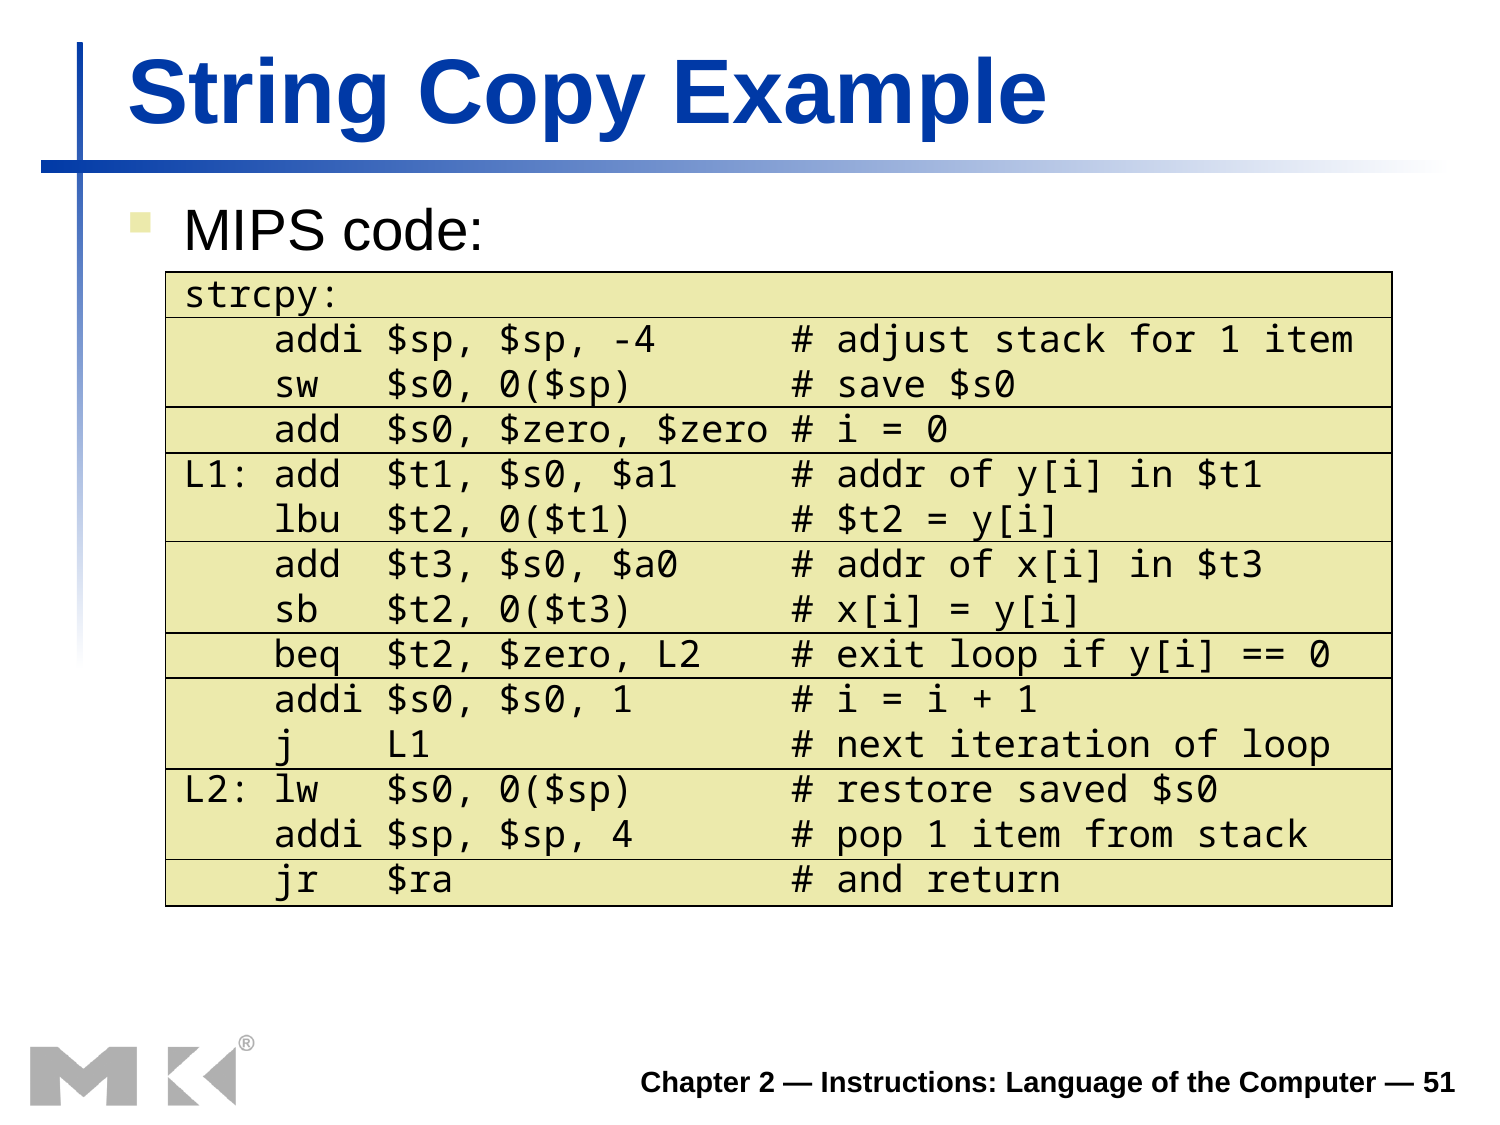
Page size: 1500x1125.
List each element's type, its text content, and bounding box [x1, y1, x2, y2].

list MIPS code: strcpy: addi $sp, $sp, -4 # adjust stack for 1 item sw $s0, 0($sp) # save $s0 add $s0, $zero, $zero # i = 0 L1: add $t1, $s0, $a1 # addr of y[i] in $t1 lbu $t2, 0($t1) # $t2 = y[i] add $t3, $s0, $a0 # addr of x[i] in $t3 sb $t2, 0($t3) # x[i] = y[i] beq $t2, $zero, L2 # exit loop if y[i] == 0 addi $s0, $s0, 1 # i = i + 1 j L1 # next iteration of loop L2: lw $s0, 0($sp) # restore saved $s0 addi $sp, $sp, 4 # pop 1 item from stack jr $ra # and return [112, 184, 1469, 1024]
title String Copy Example [112, 23, 1468, 149]
footer Chapter 2 — Instructions: Language of the Computer — 51 [277, 1046, 1471, 1106]
picture [29, 1034, 255, 1106]
